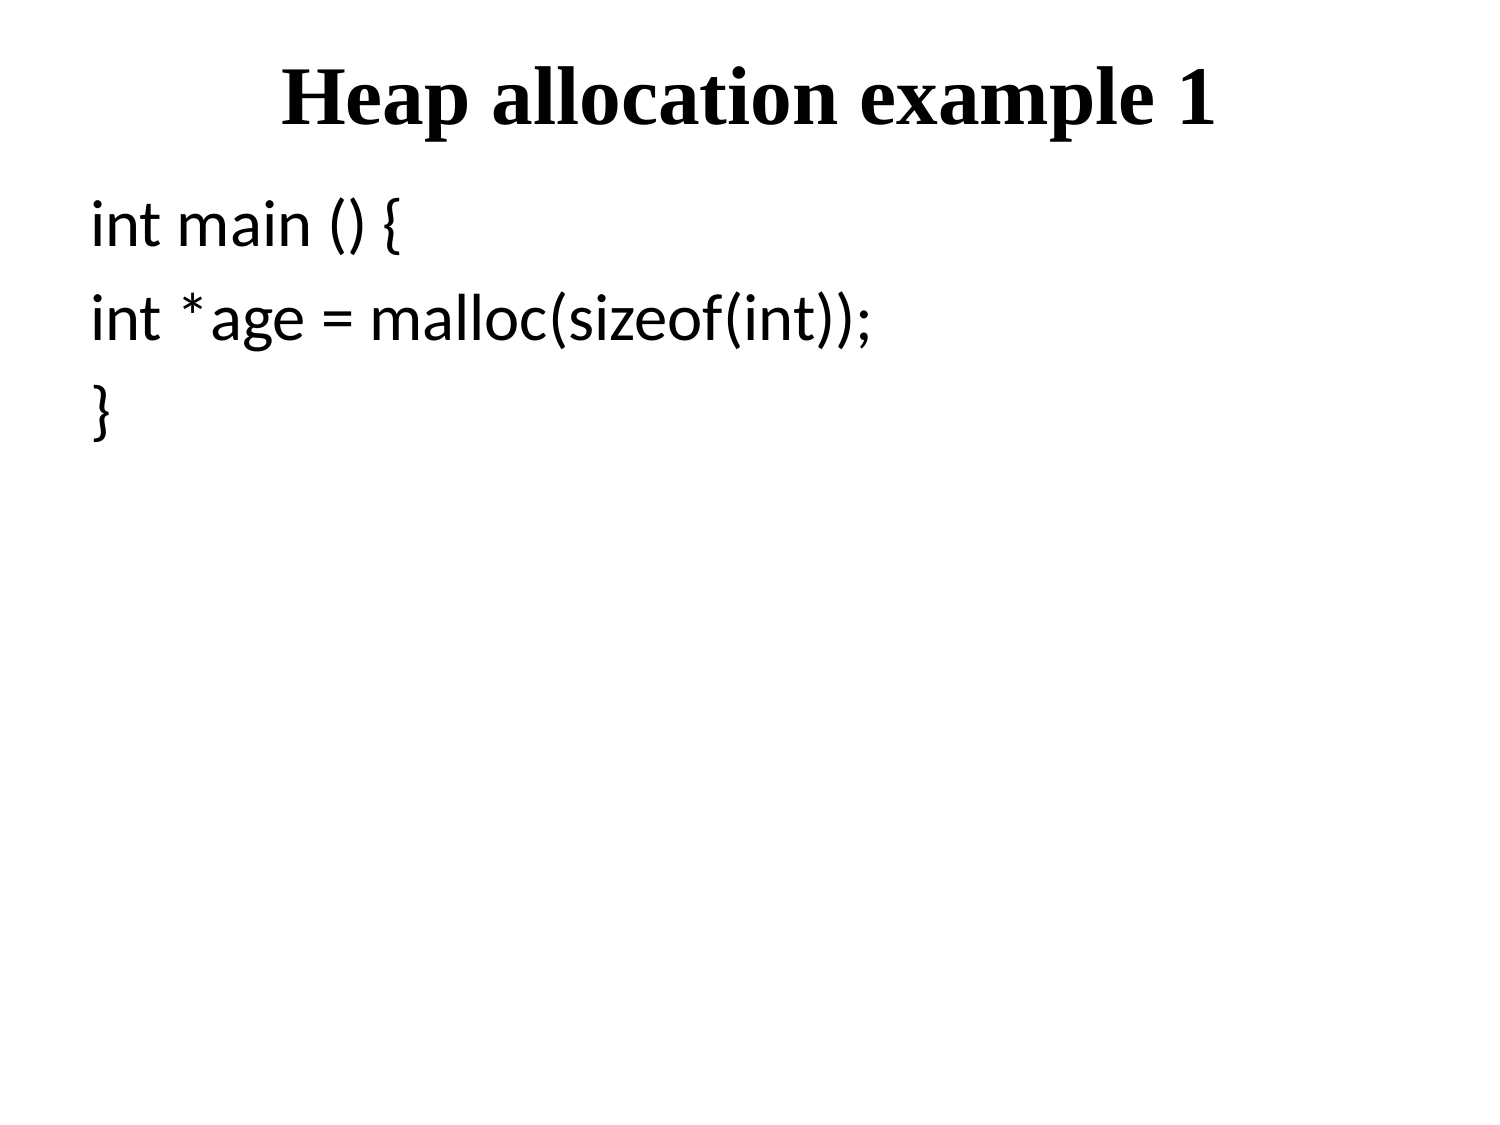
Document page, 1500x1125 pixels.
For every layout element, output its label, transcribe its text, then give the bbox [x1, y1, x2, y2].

title Heap allocation example 1 [75, 45, 1425, 138]
list int main () { int *age = malloc(sizeof(int)); } [75, 172, 1425, 1005]
